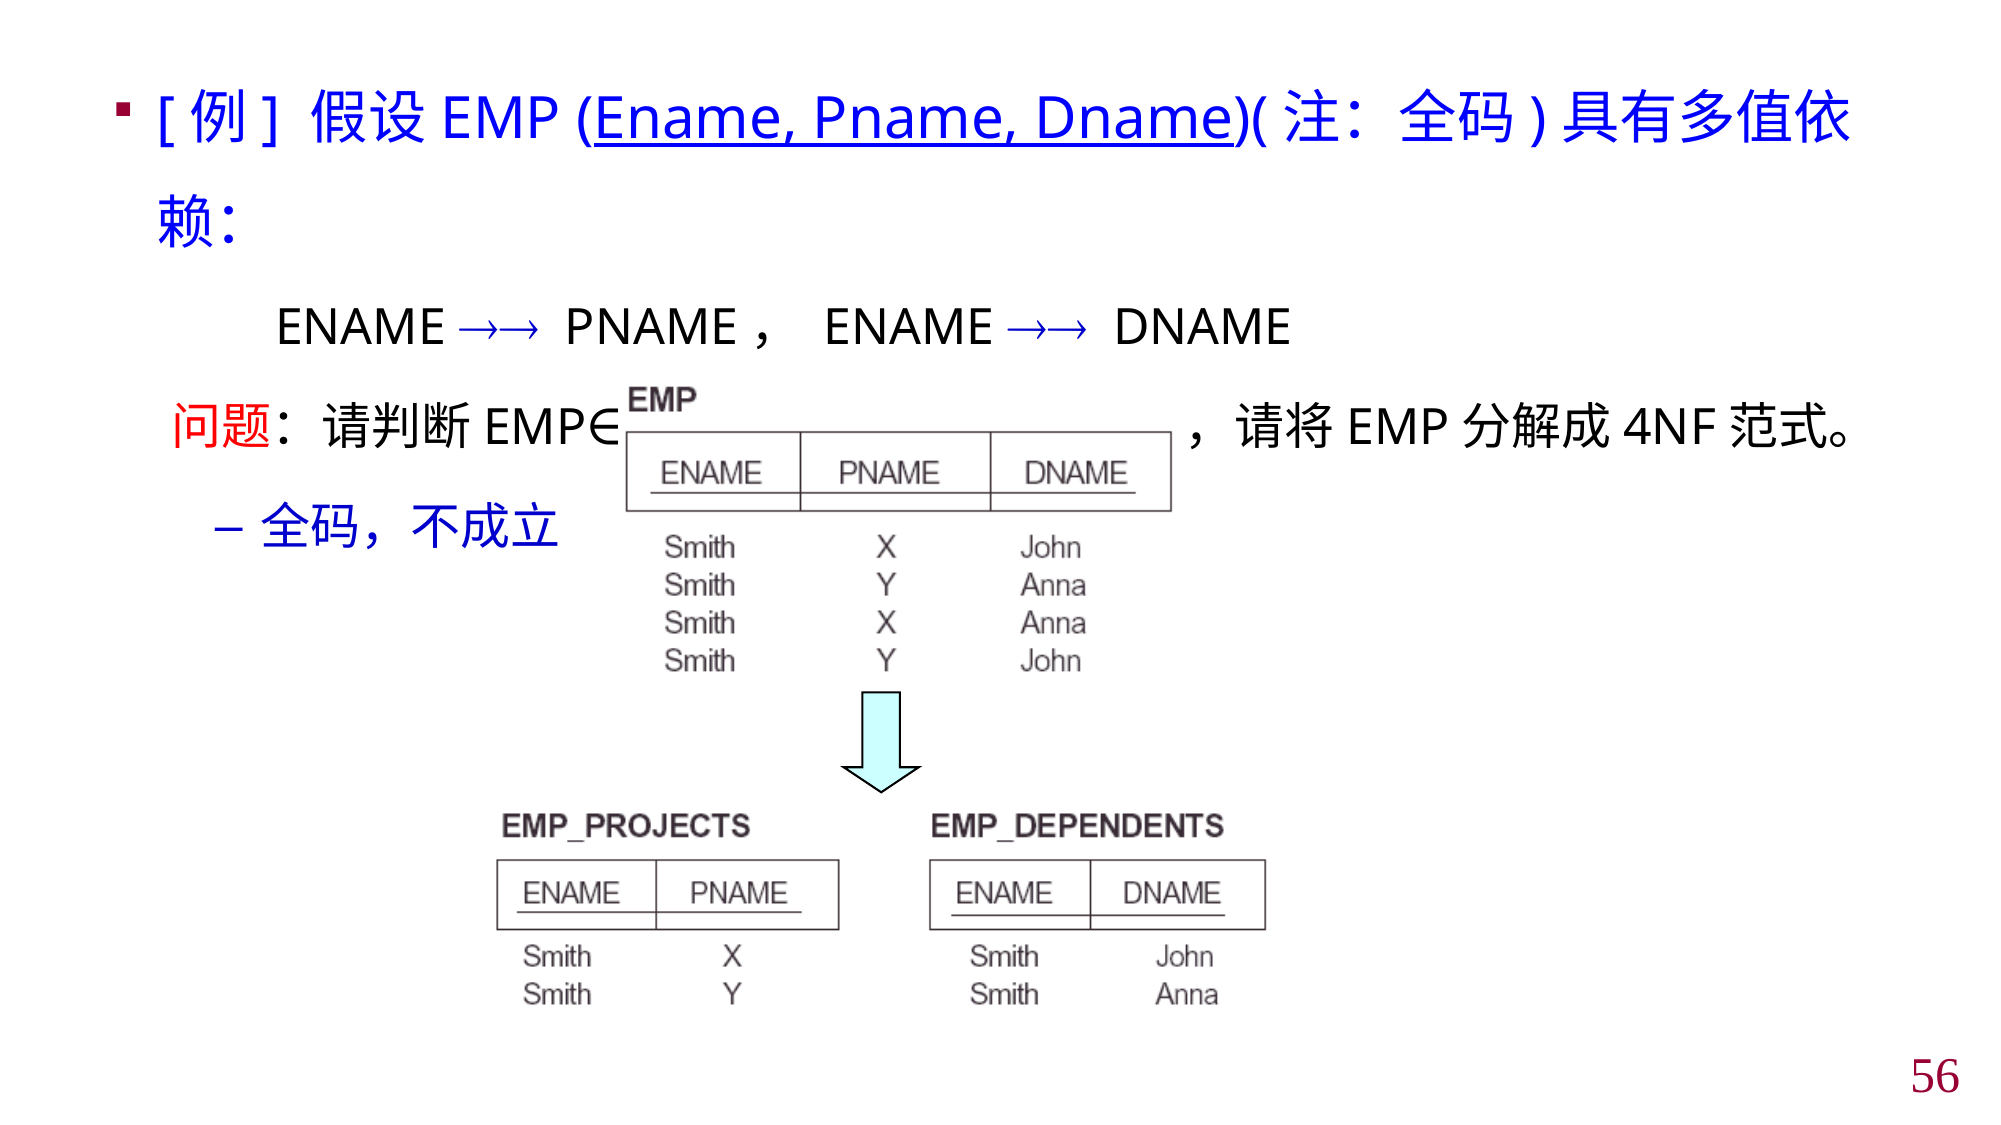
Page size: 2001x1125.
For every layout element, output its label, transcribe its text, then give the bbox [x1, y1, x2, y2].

slide_number 55 [1550, 1048, 1975, 1096]
list [例] 假设EMP (Ename, Pname, Dname)(注：全码)具有多值依赖： ENAME  PNAME， ENAME  DNAME 问题：请判断EMP∈4NF是否成立？若不成立，请将EMP分解成4NF范式。 全码，不成立 [97, 37, 1925, 1073]
picture [480, 798, 1282, 1031]
picture [618, 374, 1182, 693]
text_box [843, 702, 919, 793]
